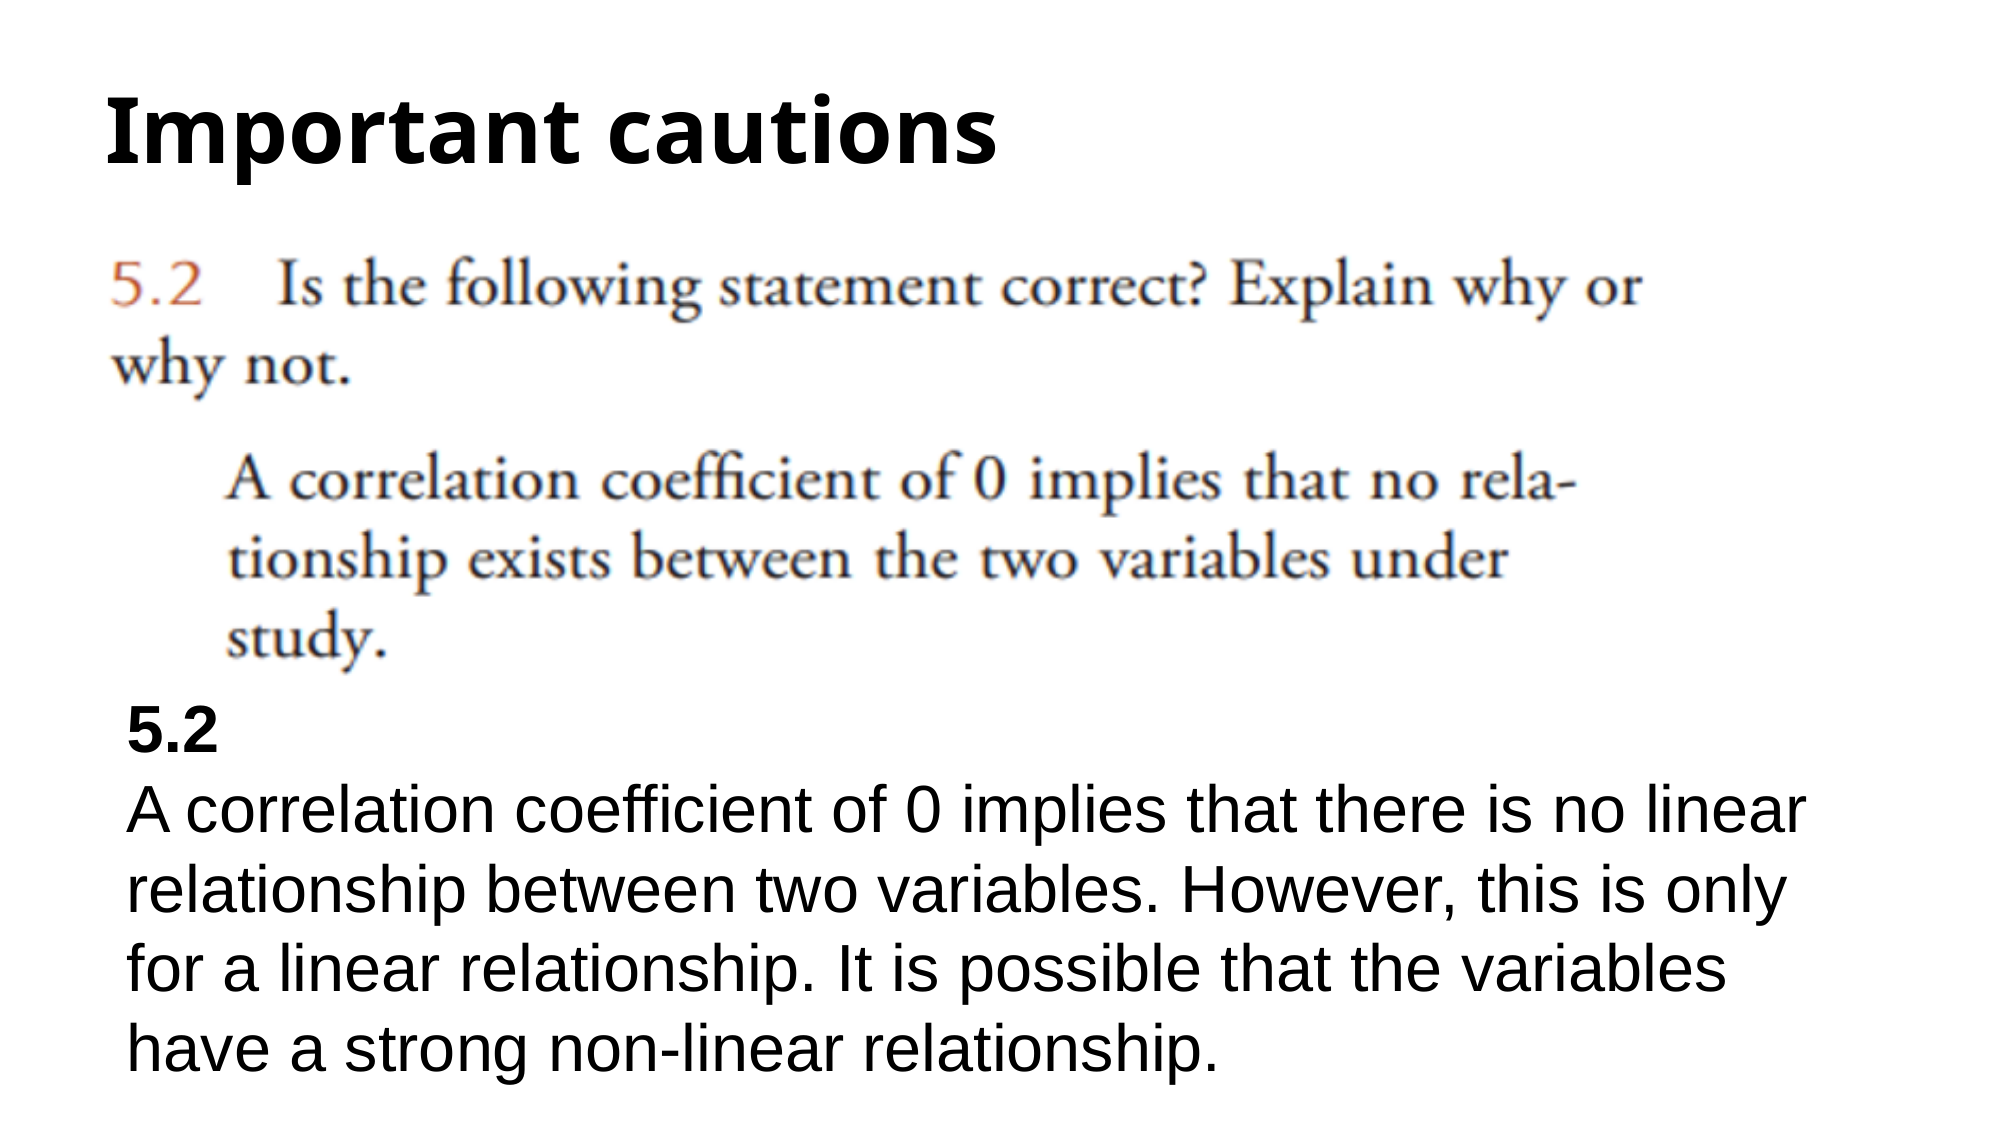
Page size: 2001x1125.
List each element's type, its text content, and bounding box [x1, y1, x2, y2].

text_box 5.2 A correlation coefficient of 0 implies that there is no linear relationship between two variables. However, this is only for a linear relationship. It is possible that the variables have a strong non-linear relationship. [111, 678, 1844, 1093]
text_box Important cautions [90, 25, 1816, 243]
picture [99, 224, 1654, 678]
